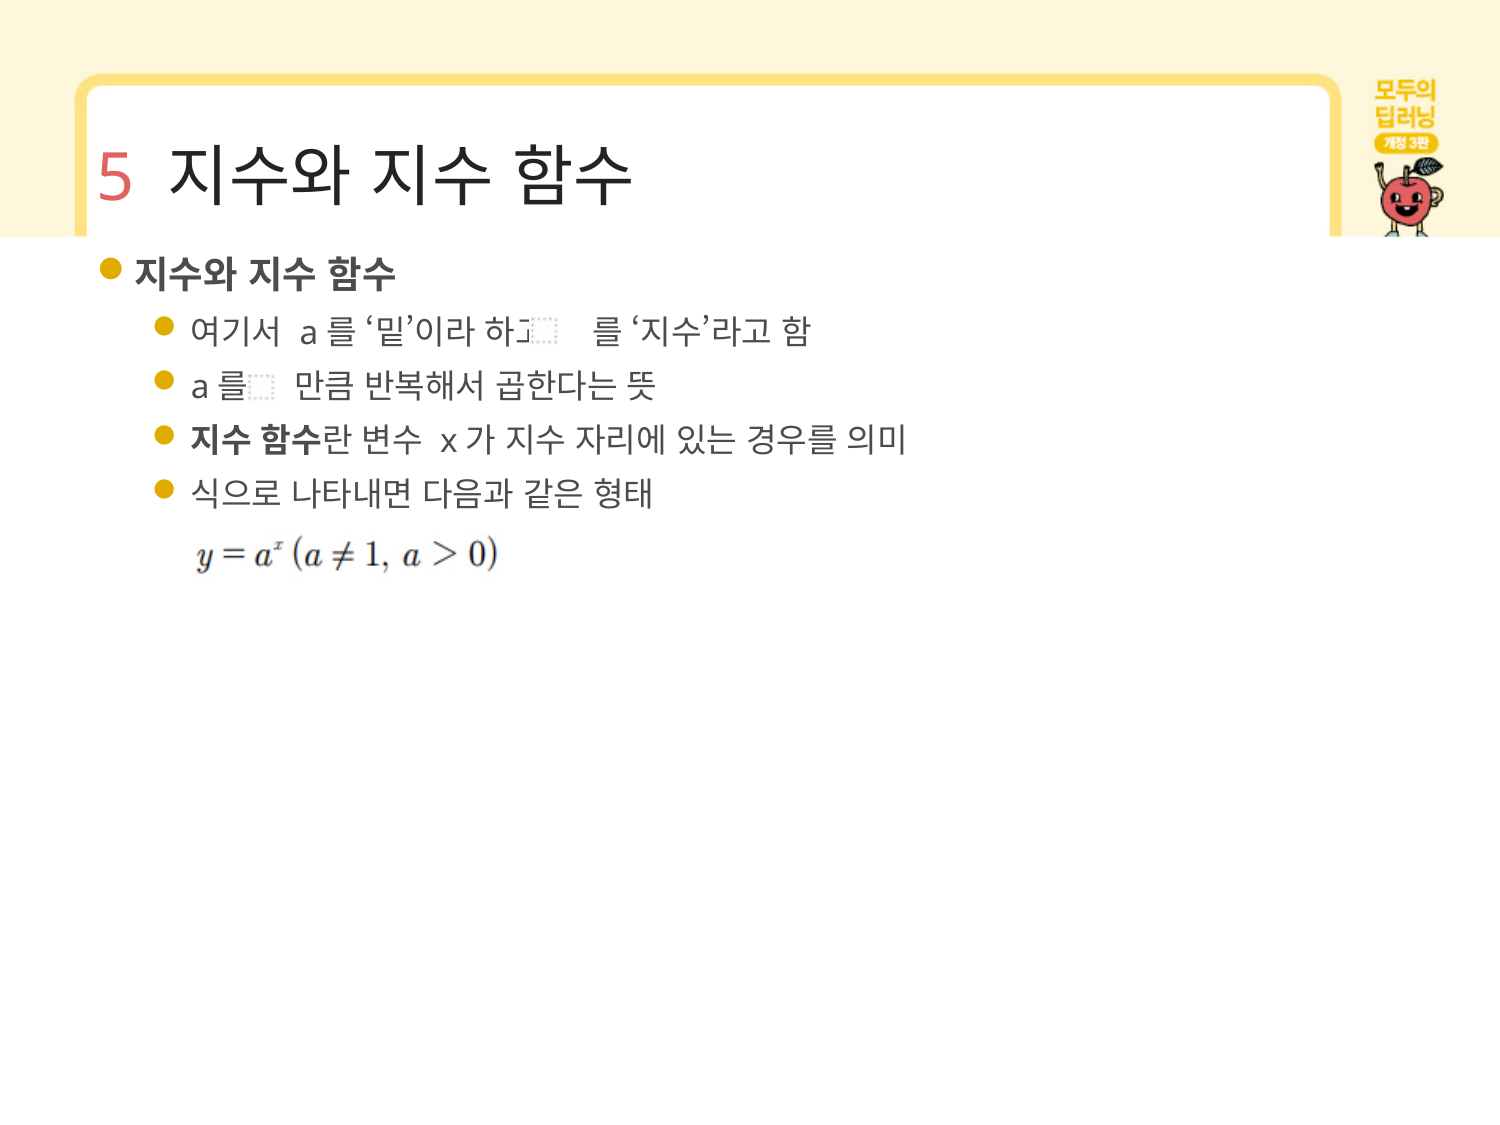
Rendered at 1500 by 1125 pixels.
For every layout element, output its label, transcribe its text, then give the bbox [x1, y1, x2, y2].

picture [0, 0, 1500, 1125]
list 지수와 지수 함수 여기서 a를 ‘밑’이라 하고 를 ‘지수’라고 함 a를 만큼 반복해서 곱한다는 뜻 지수 함수란 변수 x가 지수 자리에 있는 경우를 의미 식으로 나타내면 다음과 같은 형태 [81, 239, 1412, 1054]
title 5 지수와 지수 함수 [81, 90, 1412, 222]
